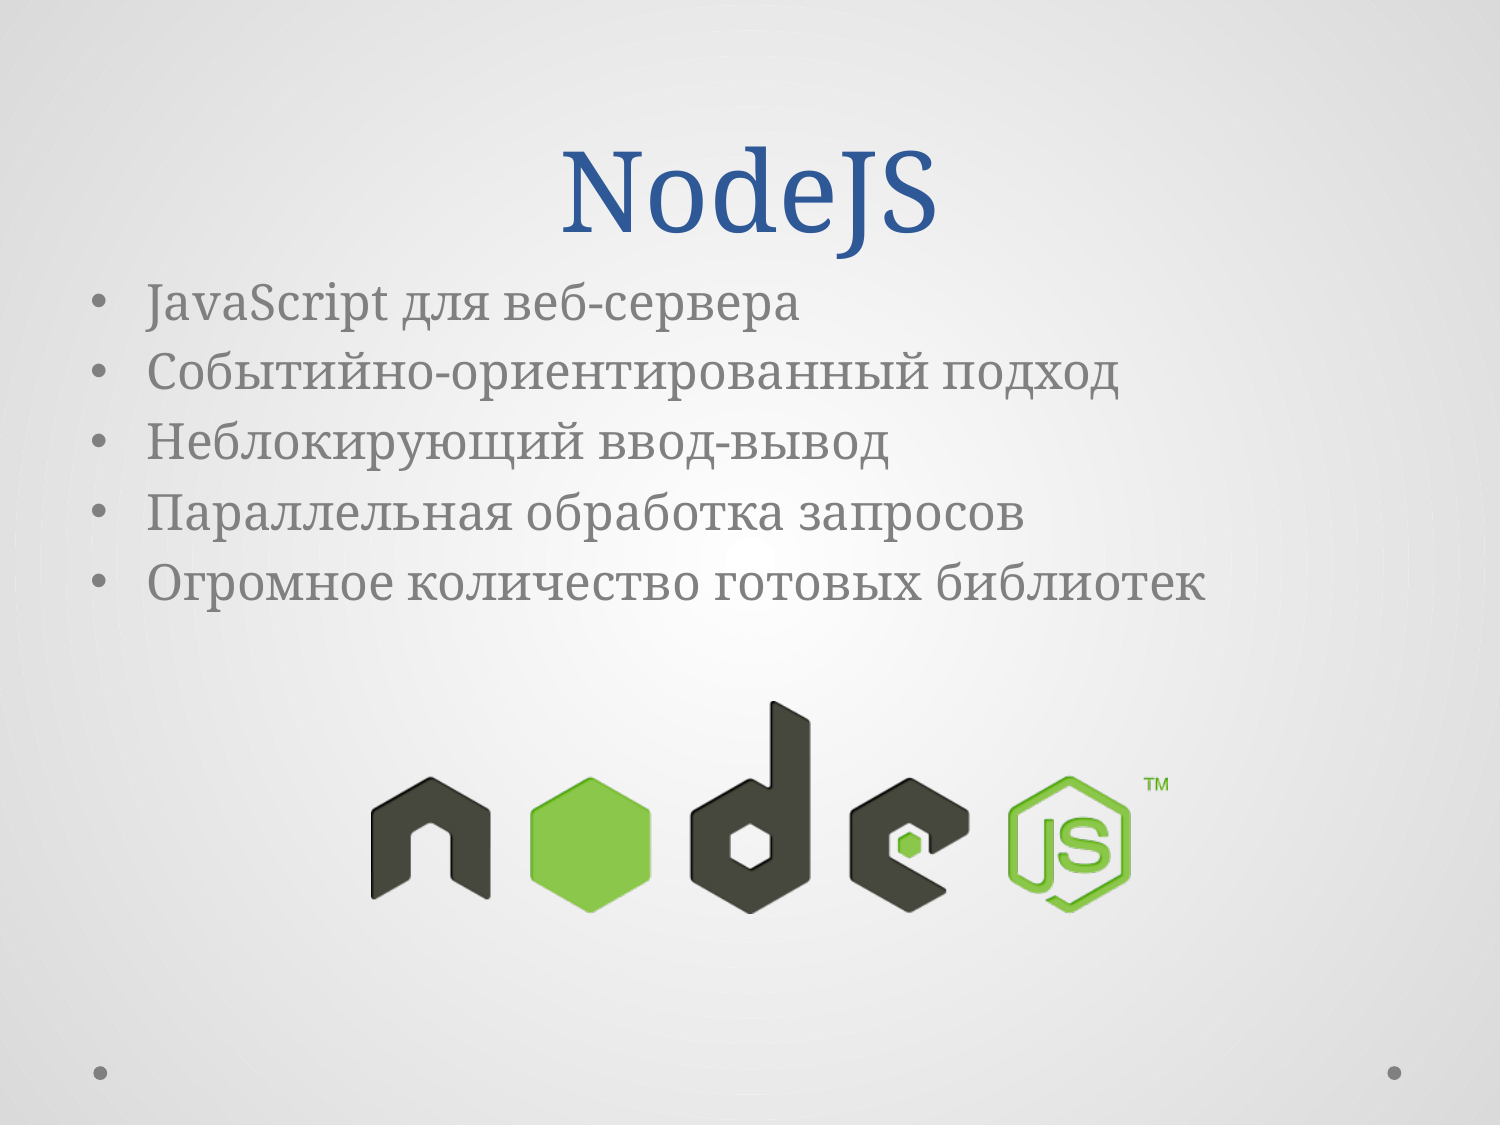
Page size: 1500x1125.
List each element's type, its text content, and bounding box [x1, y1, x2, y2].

list JavaScript для веб-сервера Событийно-ориентированный подход Неблокирующий ввод-вывод Параллельная обработка запросов Огромное количество готовых библиотек [75, 262, 1425, 1005]
title NodeJS [75, 0, 1425, 262]
picture [371, 701, 1168, 915]
